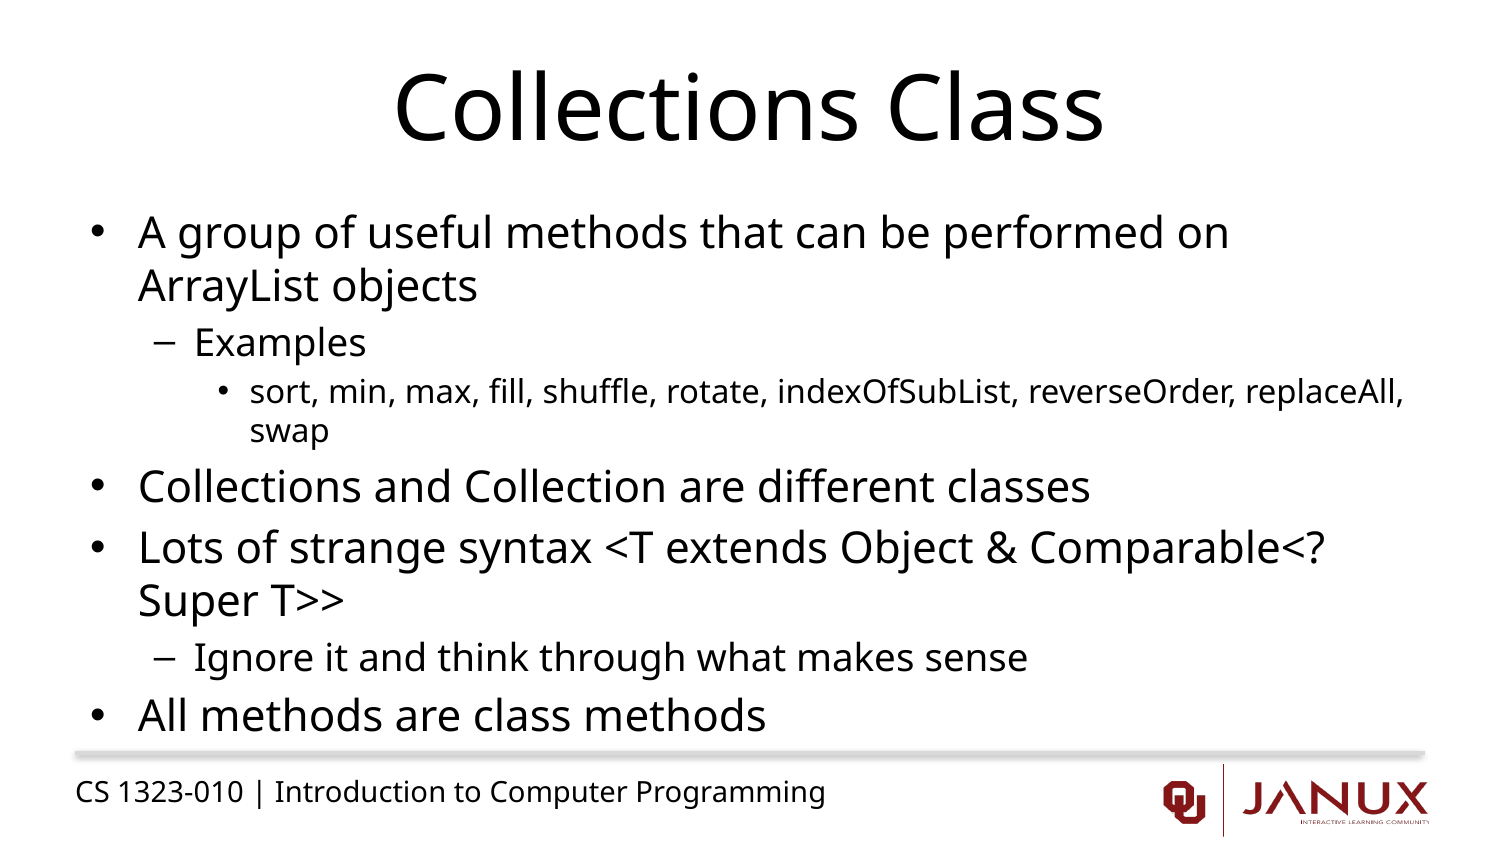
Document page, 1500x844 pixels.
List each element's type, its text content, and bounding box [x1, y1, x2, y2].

list A group of useful methods that can be performed on ArrayList objects Examples sort, min, max, fill, shuffle, rotate, indexOfSubList, reverseOrder, replaceAll, swap Collections and Collection are different classes Lots of strange syntax <T extends Object & Comparable<? Super T>> Ignore it and think through what makes sense All methods are class methods [75, 196, 1425, 754]
title Collections Class [75, 33, 1425, 175]
